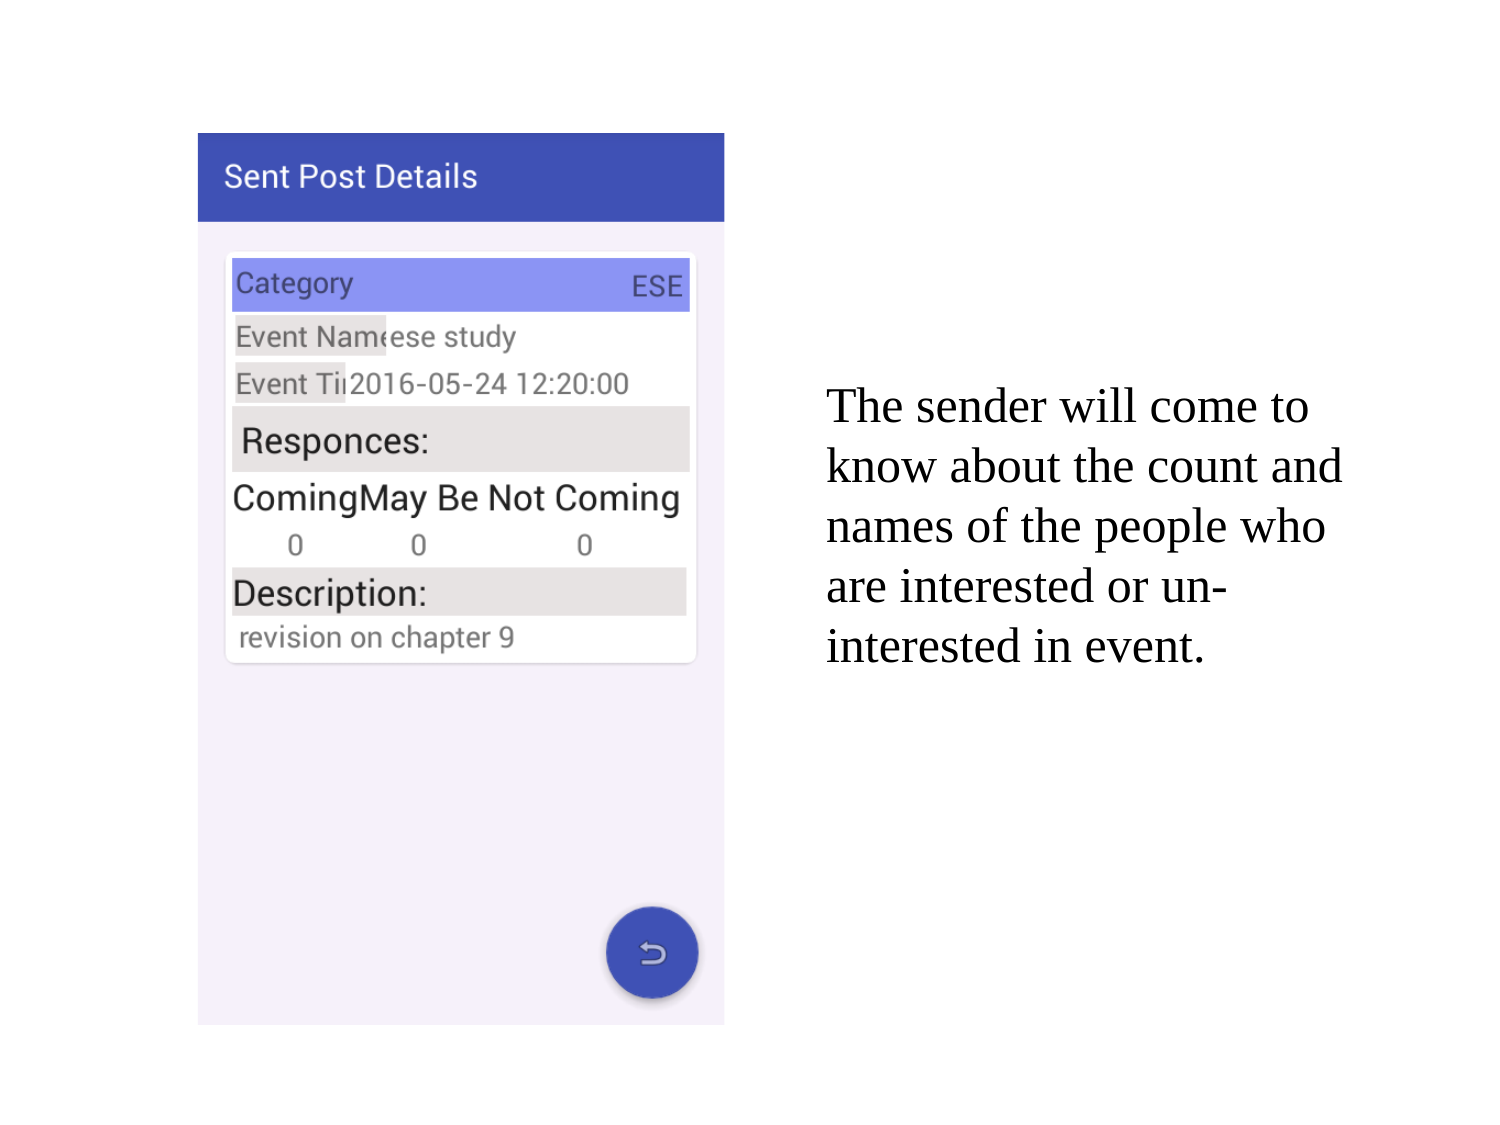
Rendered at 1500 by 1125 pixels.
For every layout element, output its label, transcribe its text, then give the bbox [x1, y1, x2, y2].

text_box The sender will come to know about the count and names of the people who are interested or un-interested in event. [811, 365, 1397, 681]
picture [197, 133, 725, 1026]
